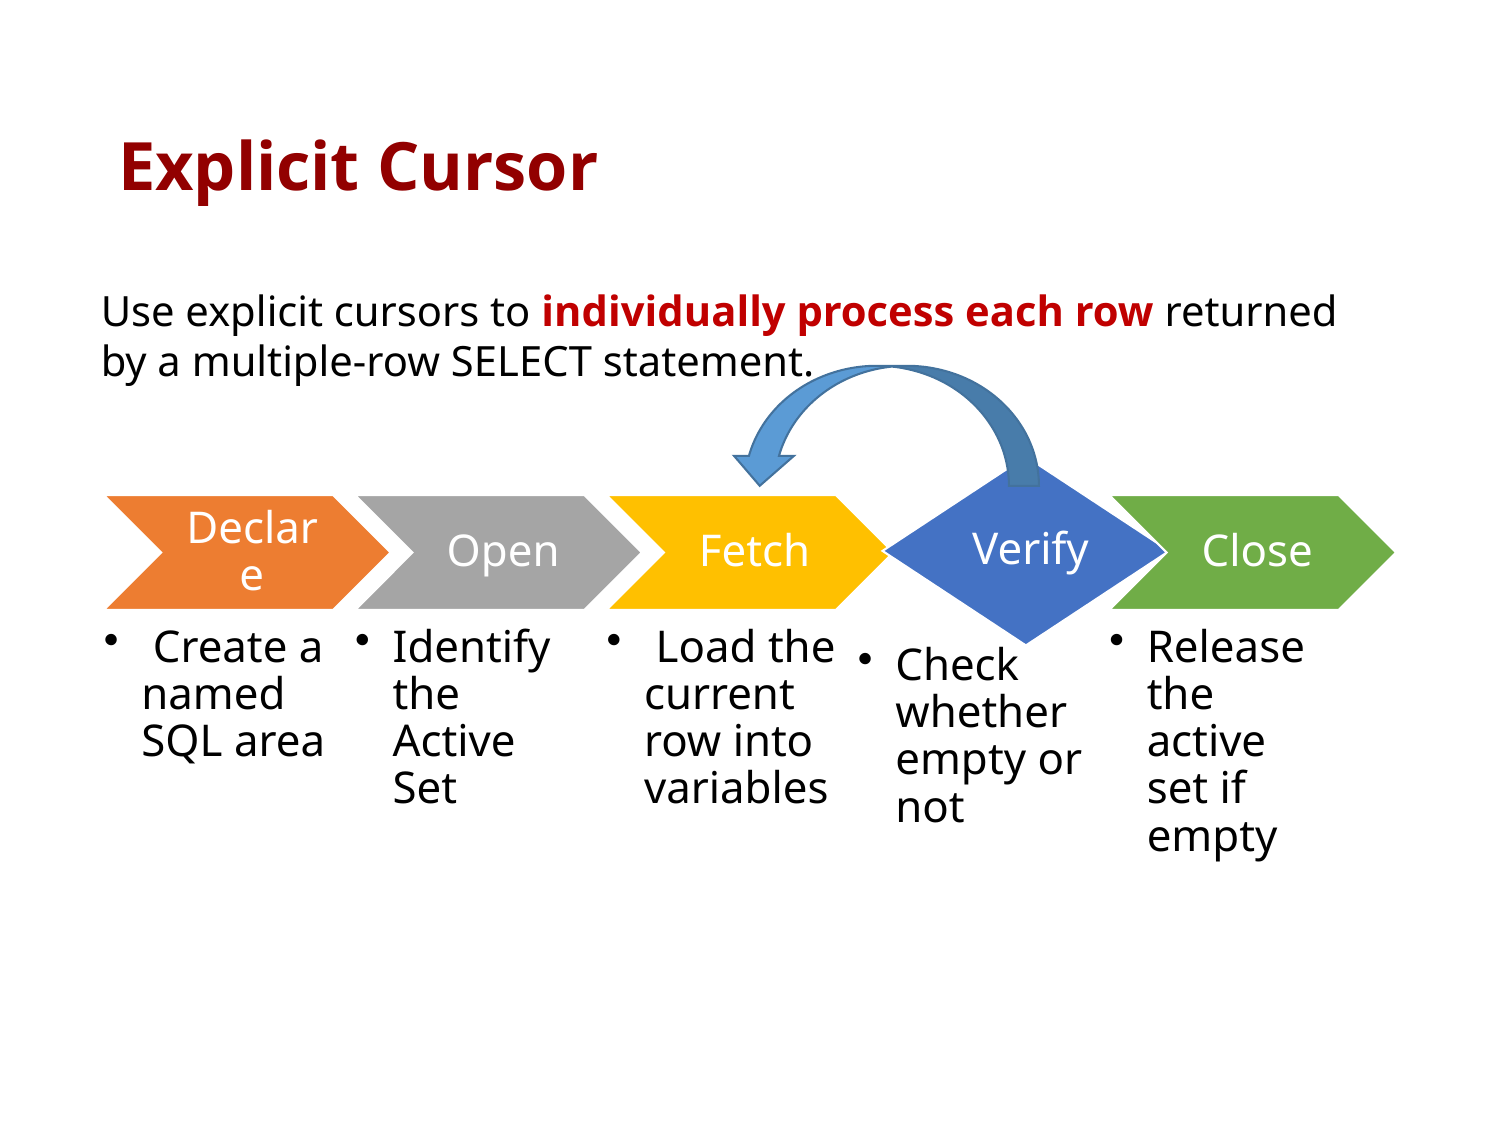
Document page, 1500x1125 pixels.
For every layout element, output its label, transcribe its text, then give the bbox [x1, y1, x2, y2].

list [103, 299, 1397, 1014]
text_box Use explicit cursors to individually process each row returned by a multiple-row SELECT statement. [86, 277, 1397, 393]
title Explicit Cursor [103, 59, 1397, 277]
